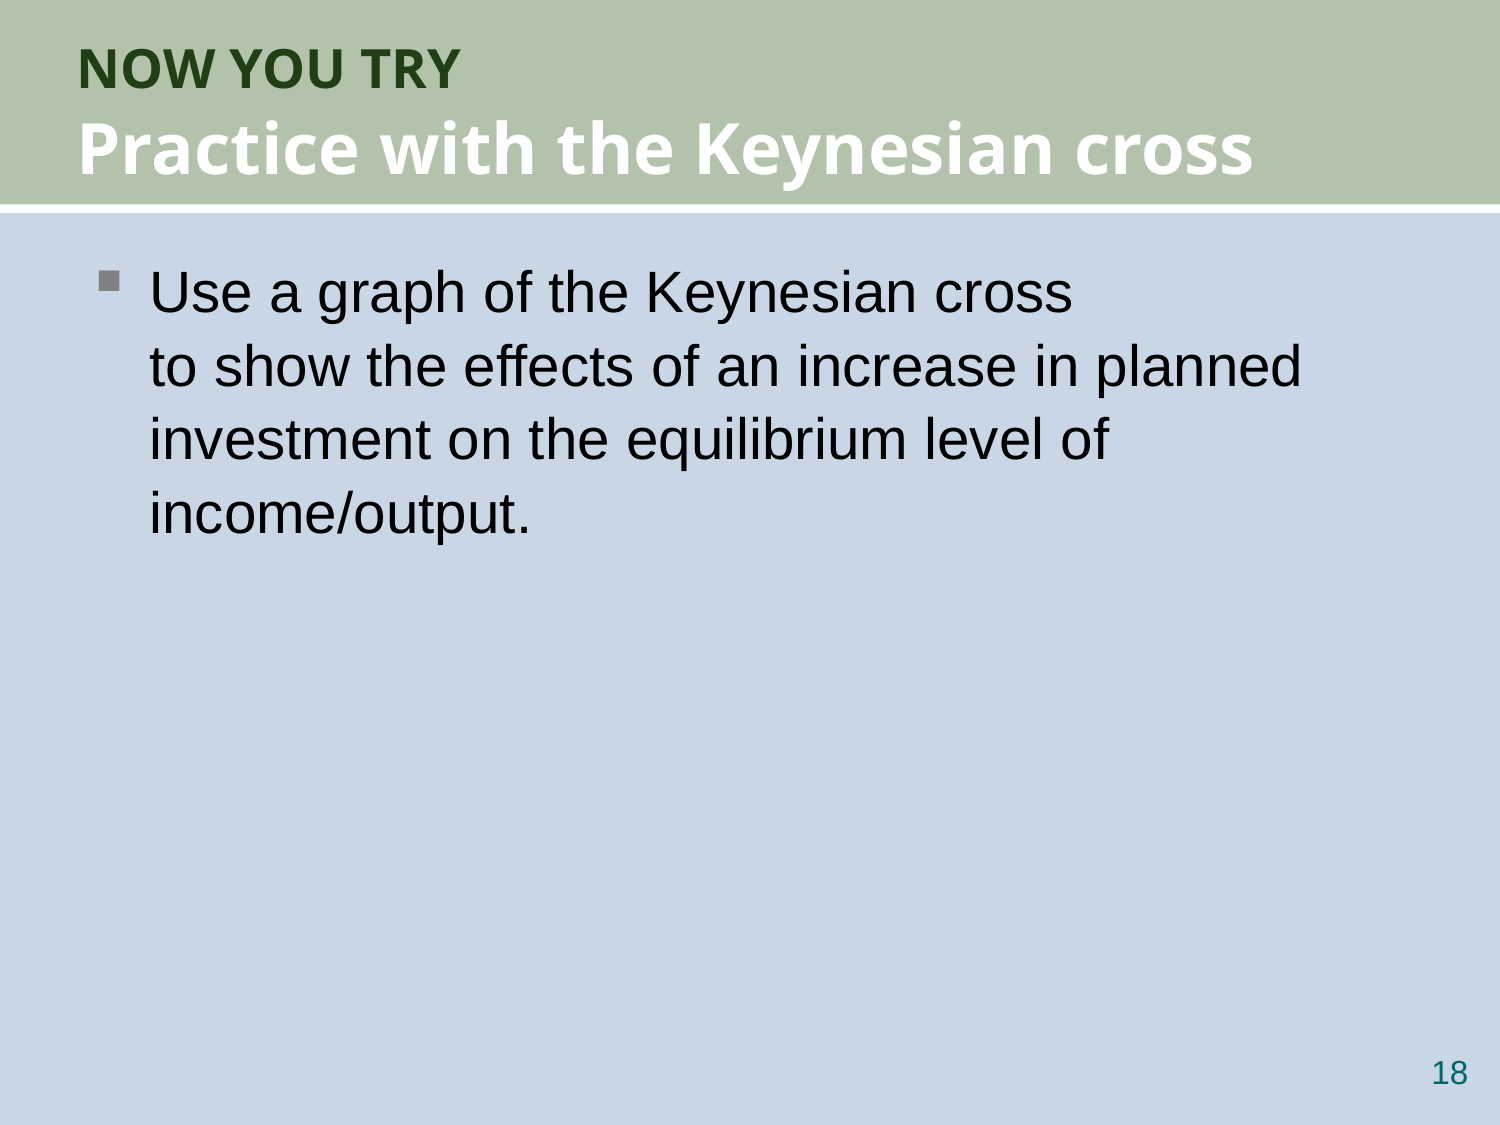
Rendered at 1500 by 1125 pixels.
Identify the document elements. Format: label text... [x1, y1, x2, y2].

text_box [0, 0, 1500, 202]
title NOW YOU TRY Practice with the Keynesian cross [76, 32, 1430, 188]
text_box [0, 202, 1500, 215]
text_box 17 [1386, 1051, 1469, 1100]
list Use a graph of the Keynesian cross to show the effects of an increase in planned investment on the equilibrium level of income/output. [78, 243, 1425, 1005]
